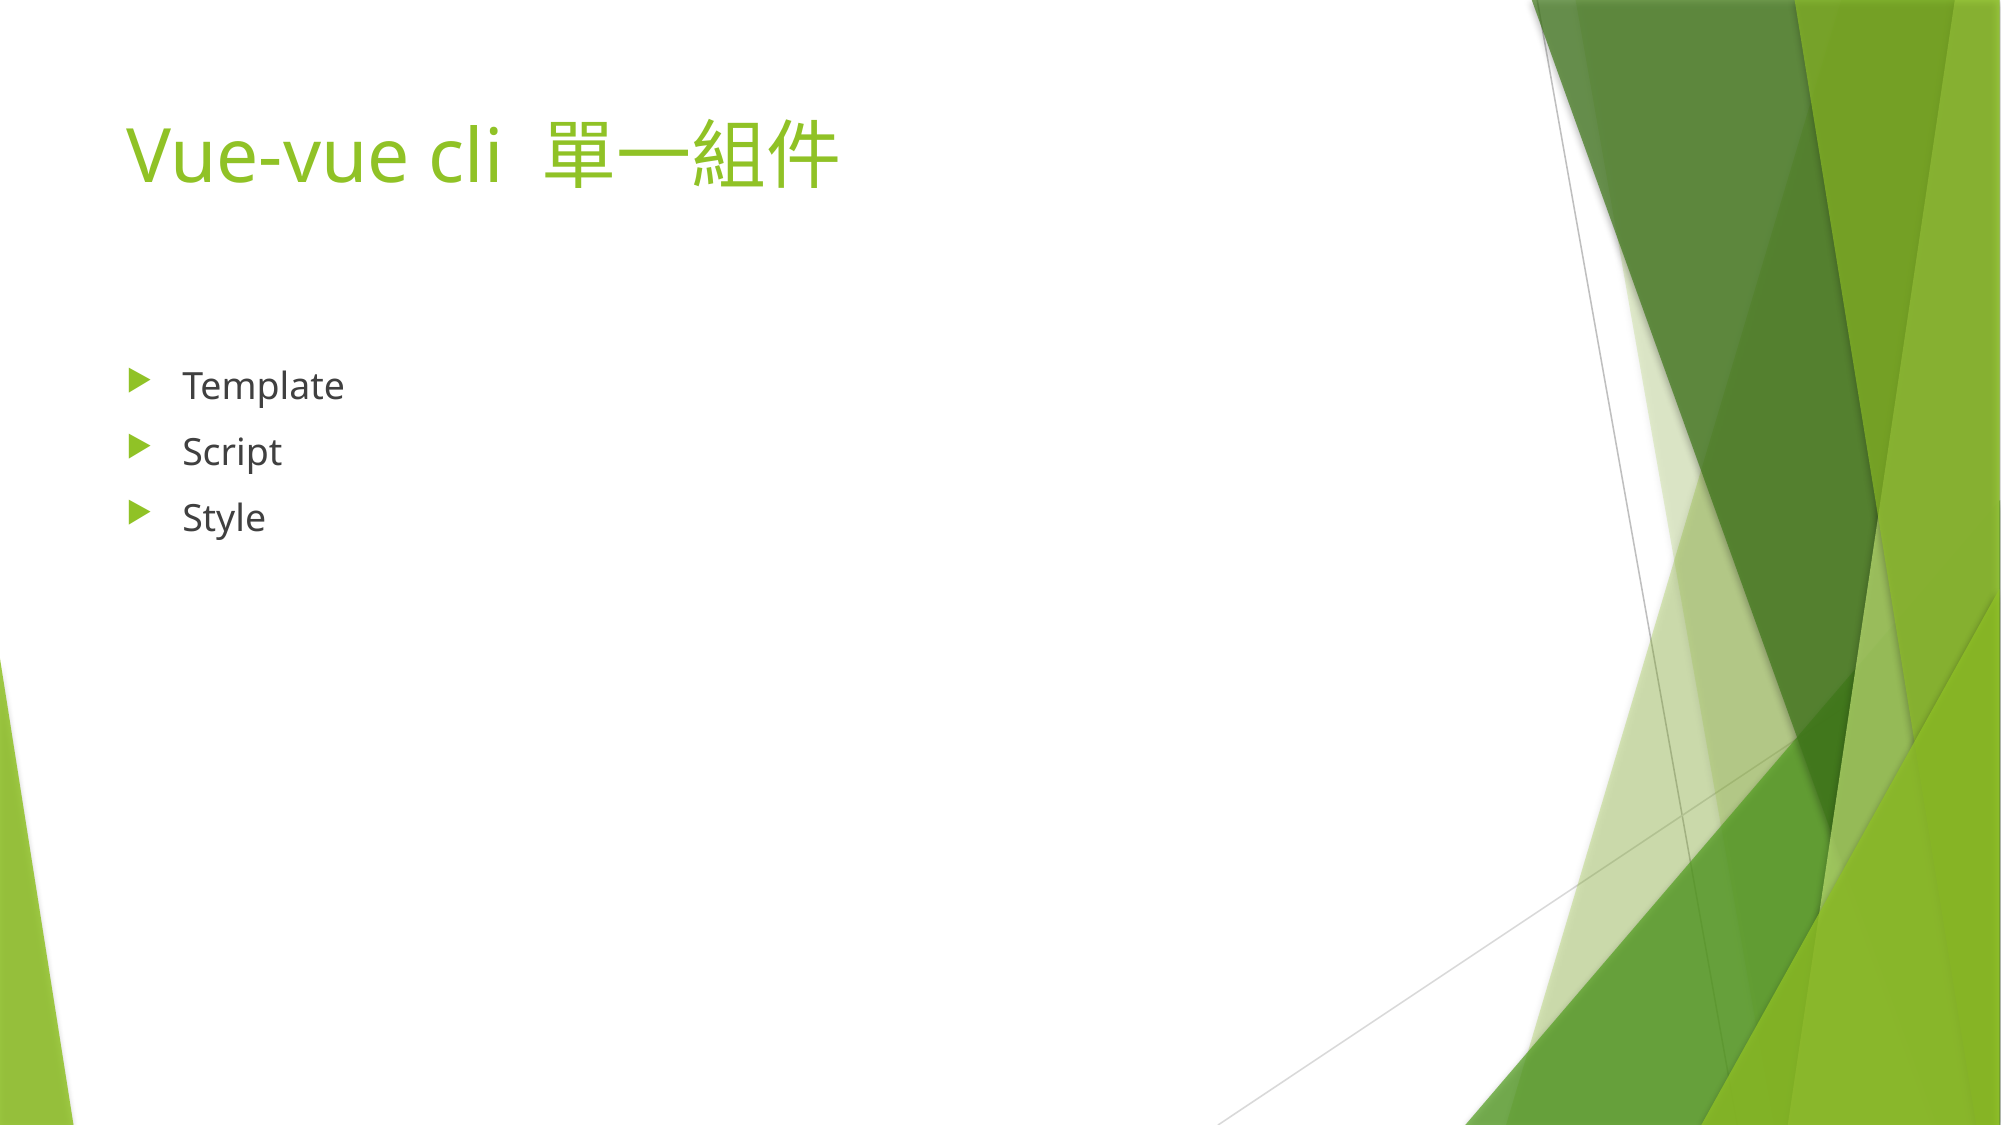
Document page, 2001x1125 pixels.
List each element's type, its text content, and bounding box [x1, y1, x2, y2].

list Template Script Style [111, 354, 1522, 992]
title Vue-vue cli 單一組件 [111, 99, 1522, 317]
